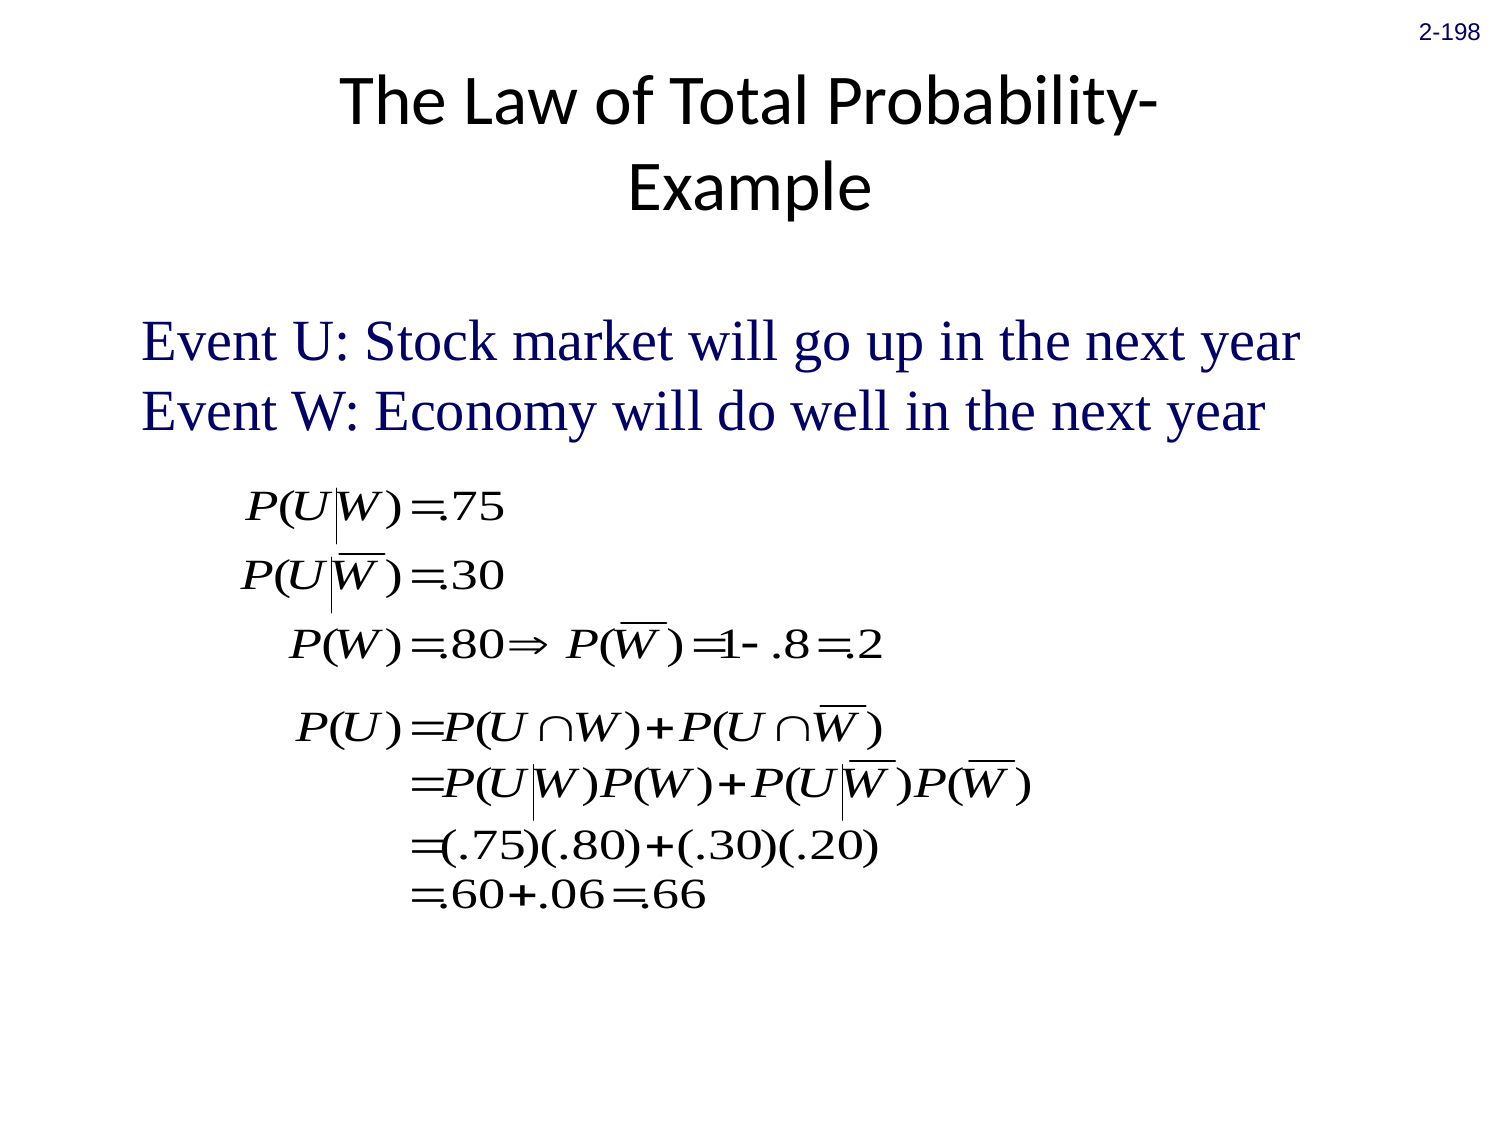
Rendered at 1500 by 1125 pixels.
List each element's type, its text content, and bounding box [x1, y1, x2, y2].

title The Law of Total Probability- Example [75, 45, 1425, 233]
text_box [235, 484, 1037, 913]
text_box 2-198 [1393, 0, 1500, 110]
text_box Event U: Stock market will go up in the next year Event W: Economy will do well in the next year [127, 295, 1316, 450]
